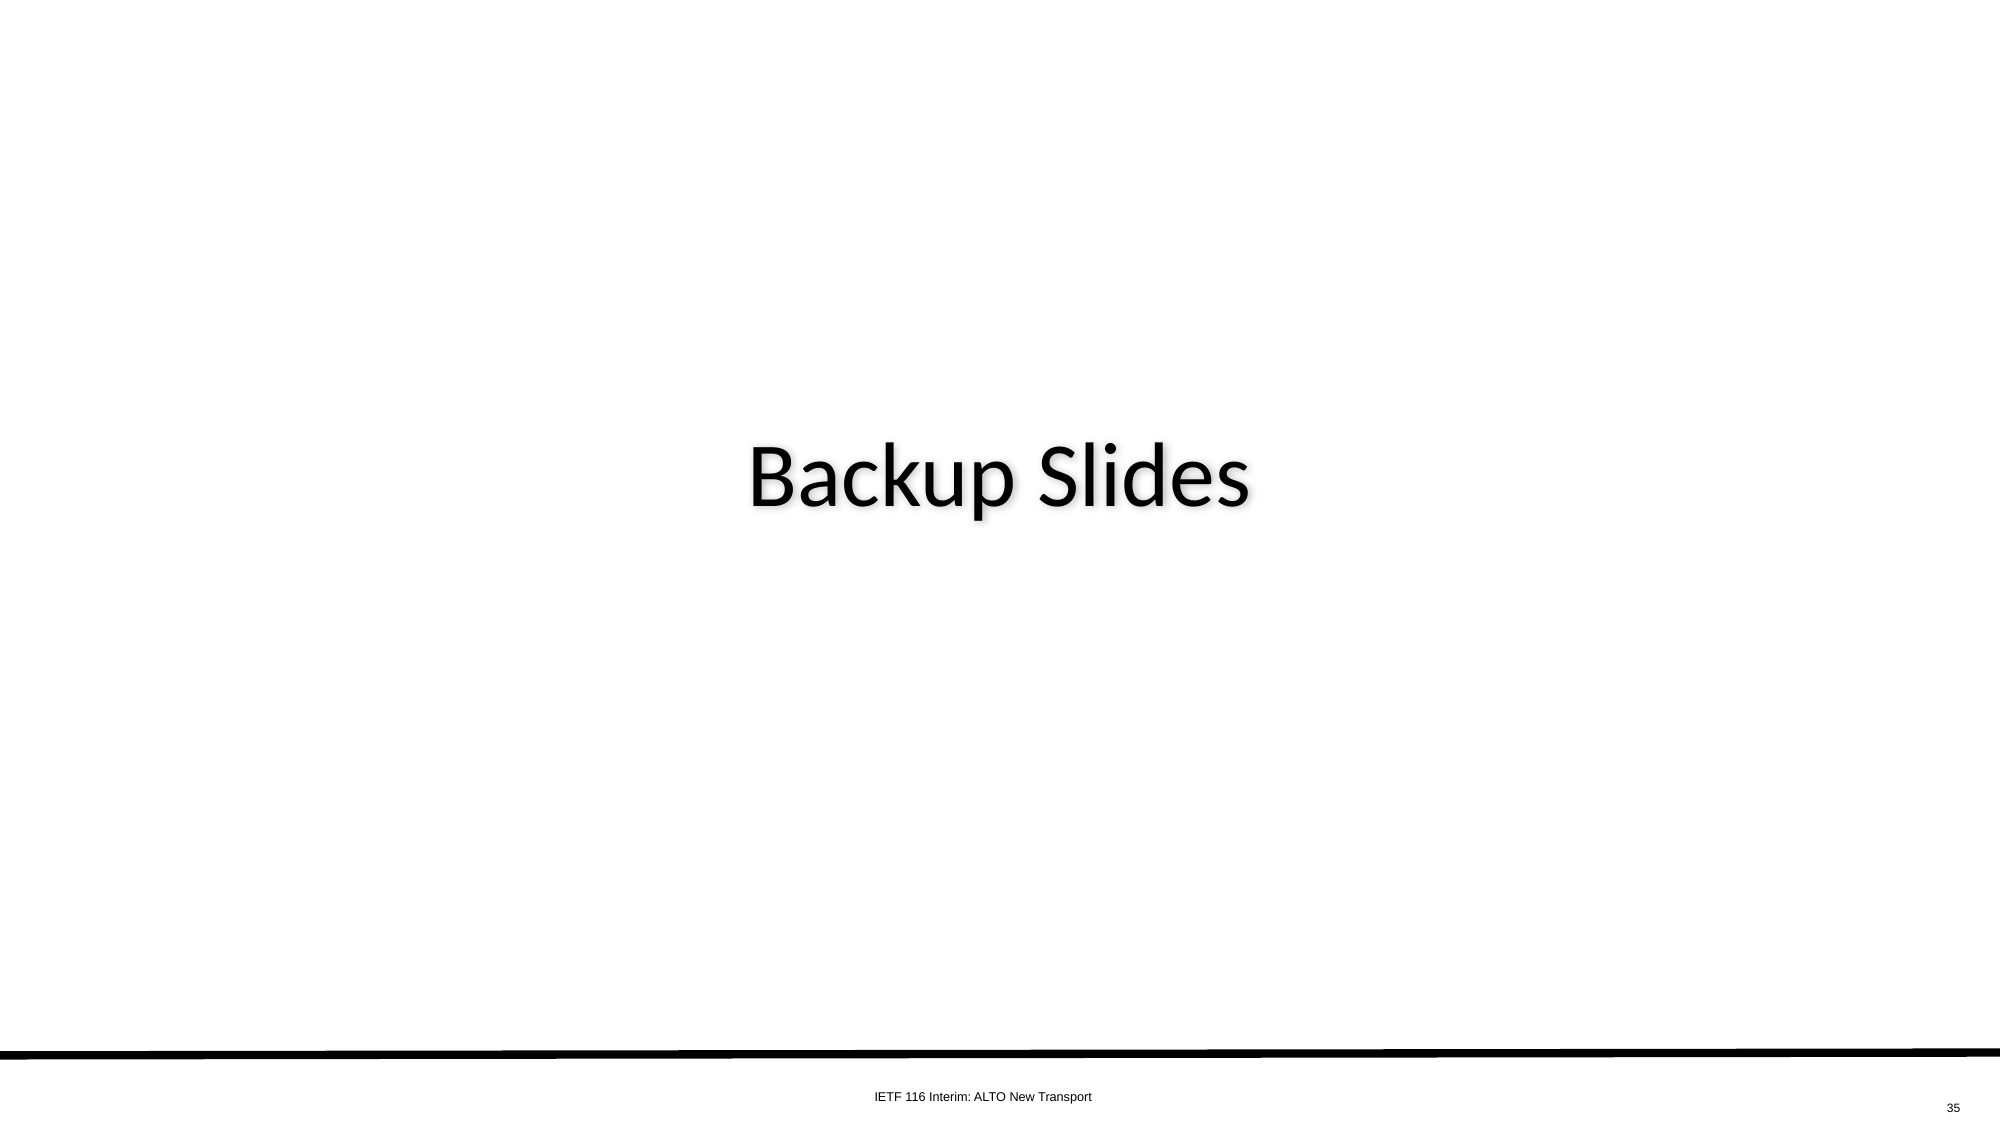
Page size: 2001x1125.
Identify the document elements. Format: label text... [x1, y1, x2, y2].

title Backup Slides [149, 349, 1851, 591]
